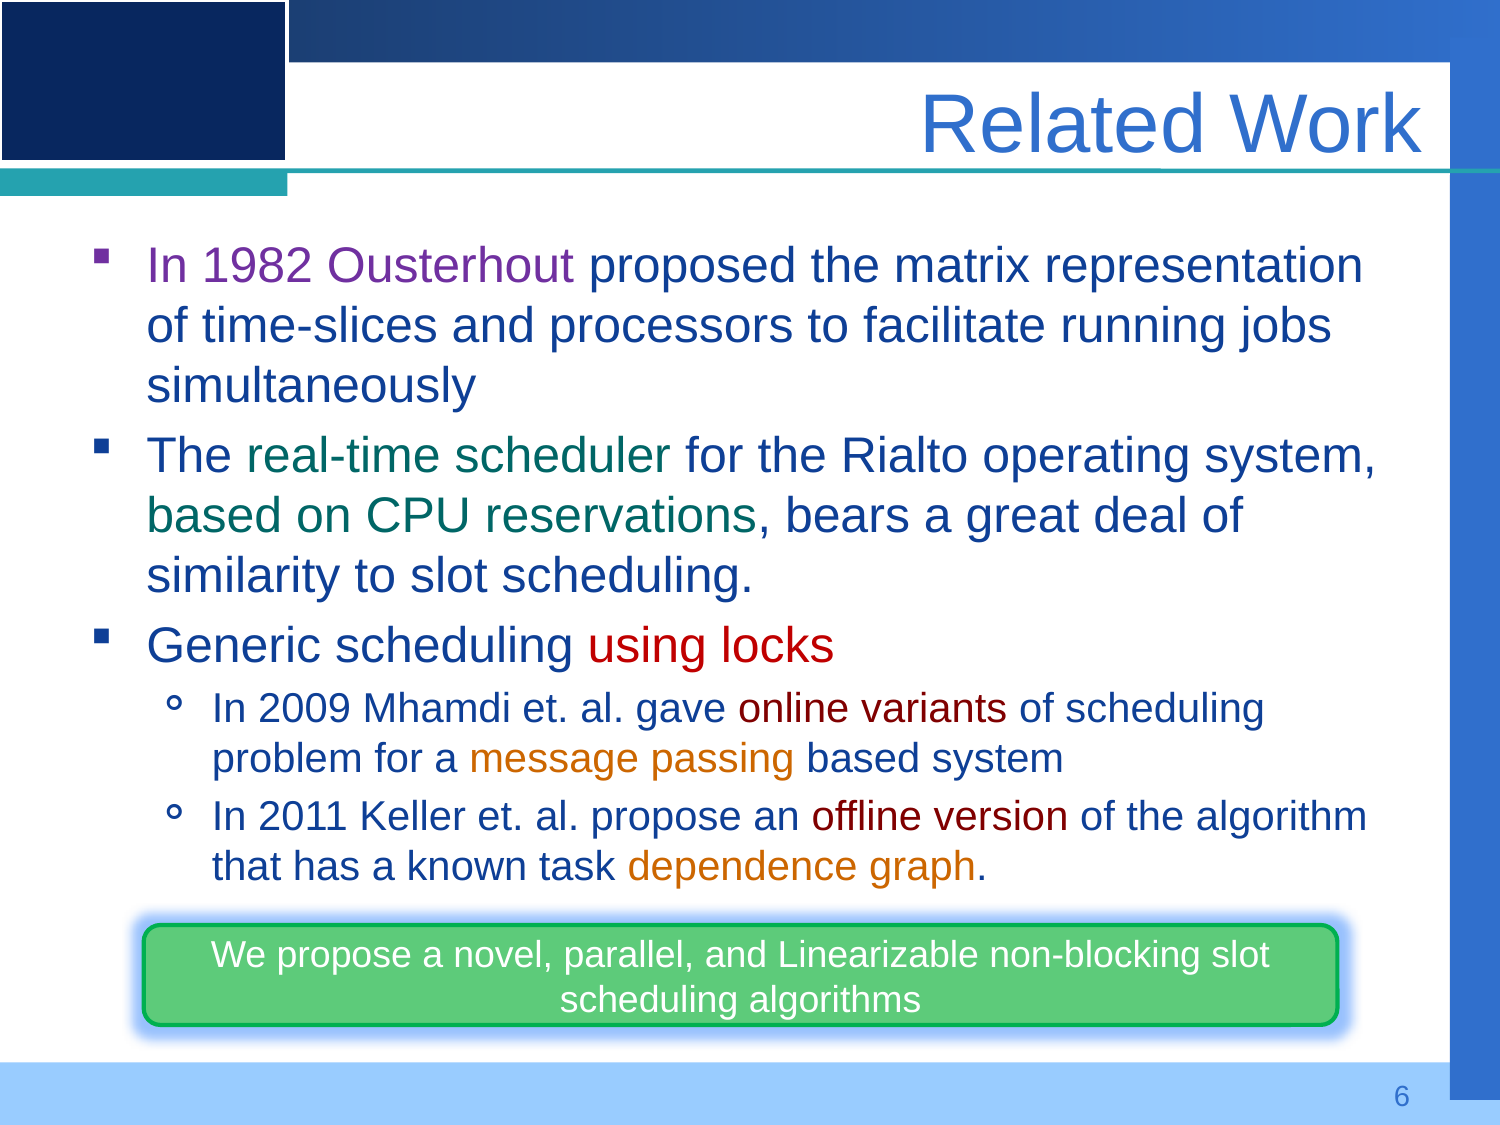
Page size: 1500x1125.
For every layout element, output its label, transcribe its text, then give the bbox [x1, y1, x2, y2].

text_box [0, 0, 289, 164]
list In 1982 Ousterhout proposed the matrix representation of time-slices and processors to facilitate running jobs simultaneously The real-time scheduler for the Rialto operating system, based on CPU reservations, bears a great deal of similarity to slot scheduling. Generic scheduling using locks In 2009 Mhamdi et. al. gave online variants of scheduling problem for a message passing based system In 2011 Keller et. al. propose an offline version of the algorithm that has a known task dependence graph. [75, 224, 1425, 1050]
title Related Work [312, 75, 1438, 163]
slide_number 6 [1074, 1069, 1425, 1110]
text_box We propose a novel, parallel, and Linearizable non-blocking slot scheduling algorithms [141, 922, 1340, 1028]
